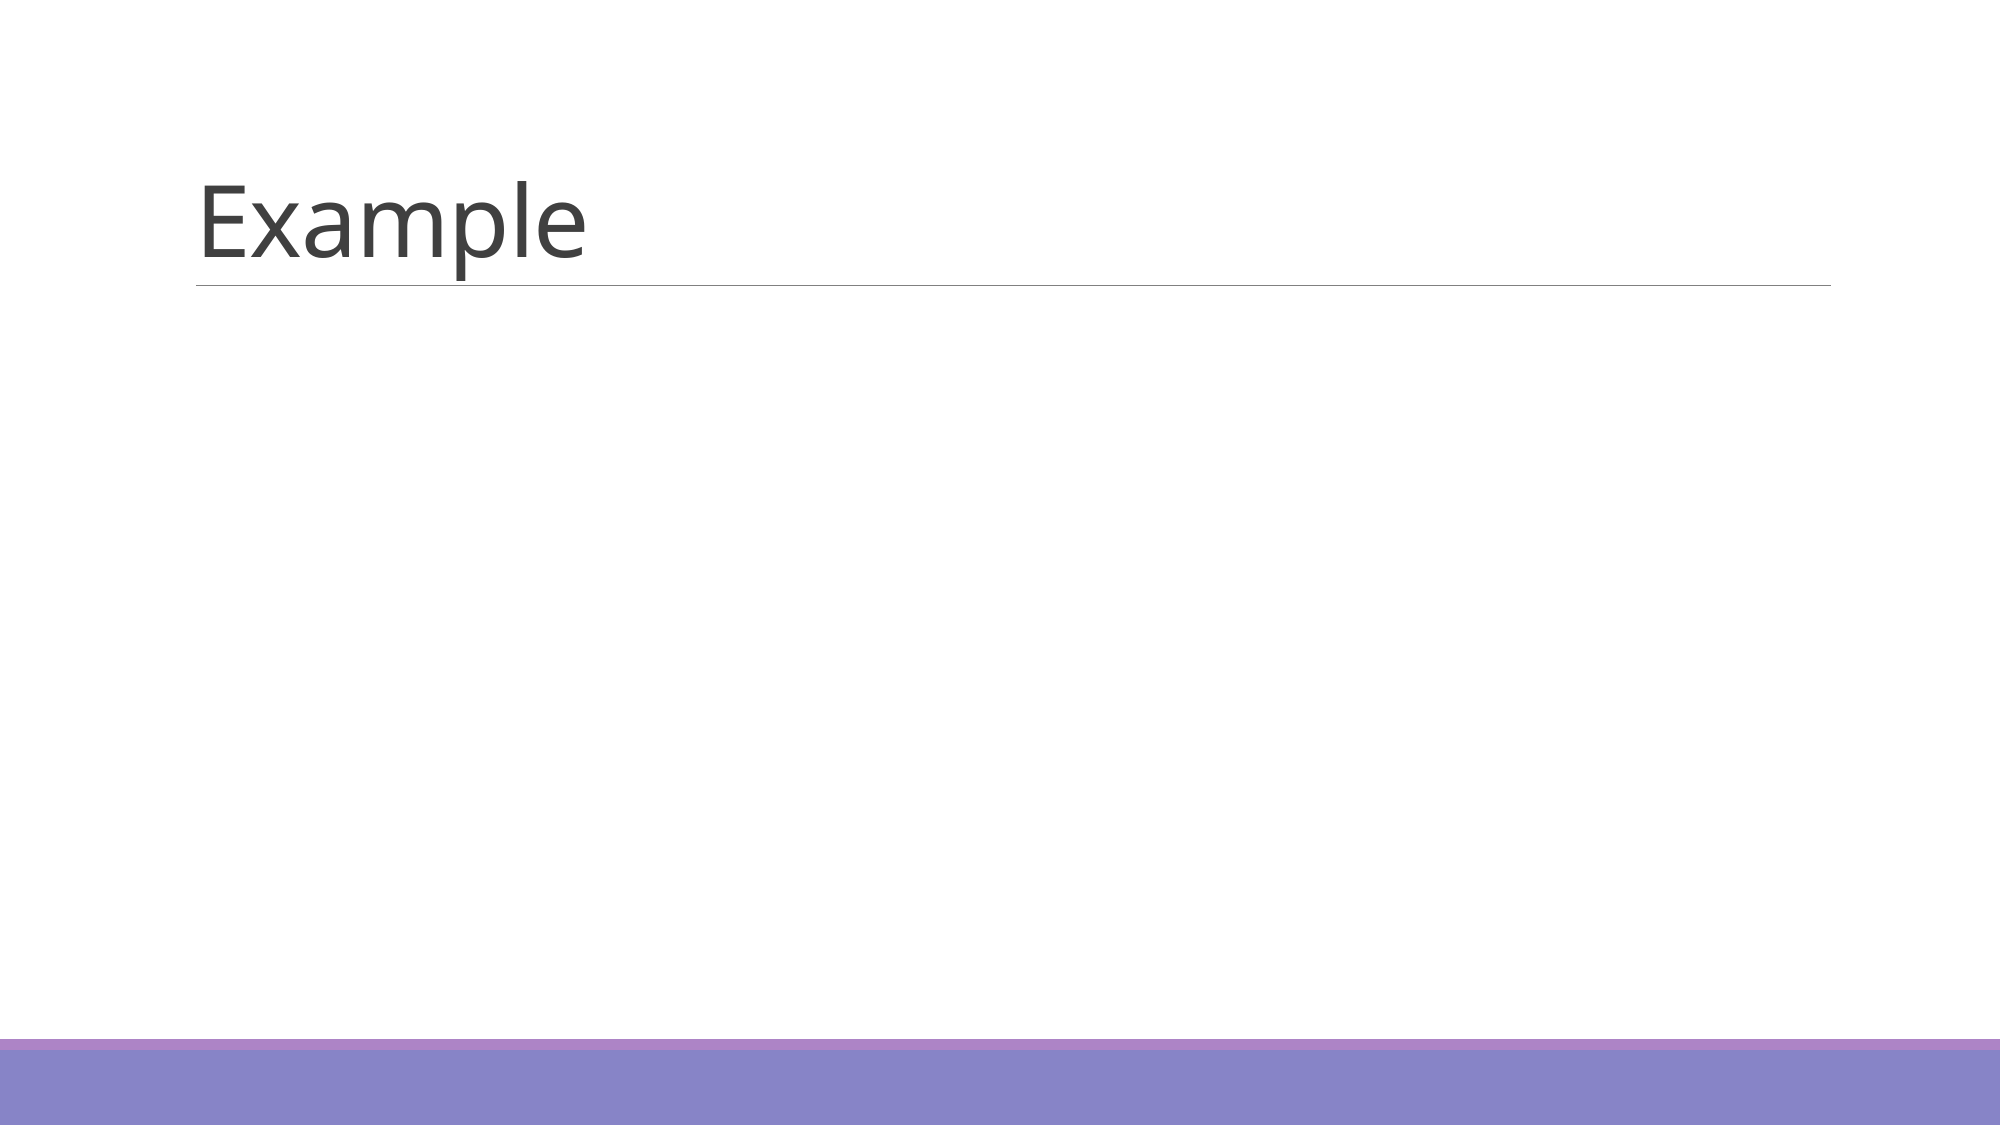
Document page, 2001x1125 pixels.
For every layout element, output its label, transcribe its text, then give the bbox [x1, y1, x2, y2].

title Example [180, 47, 1830, 285]
